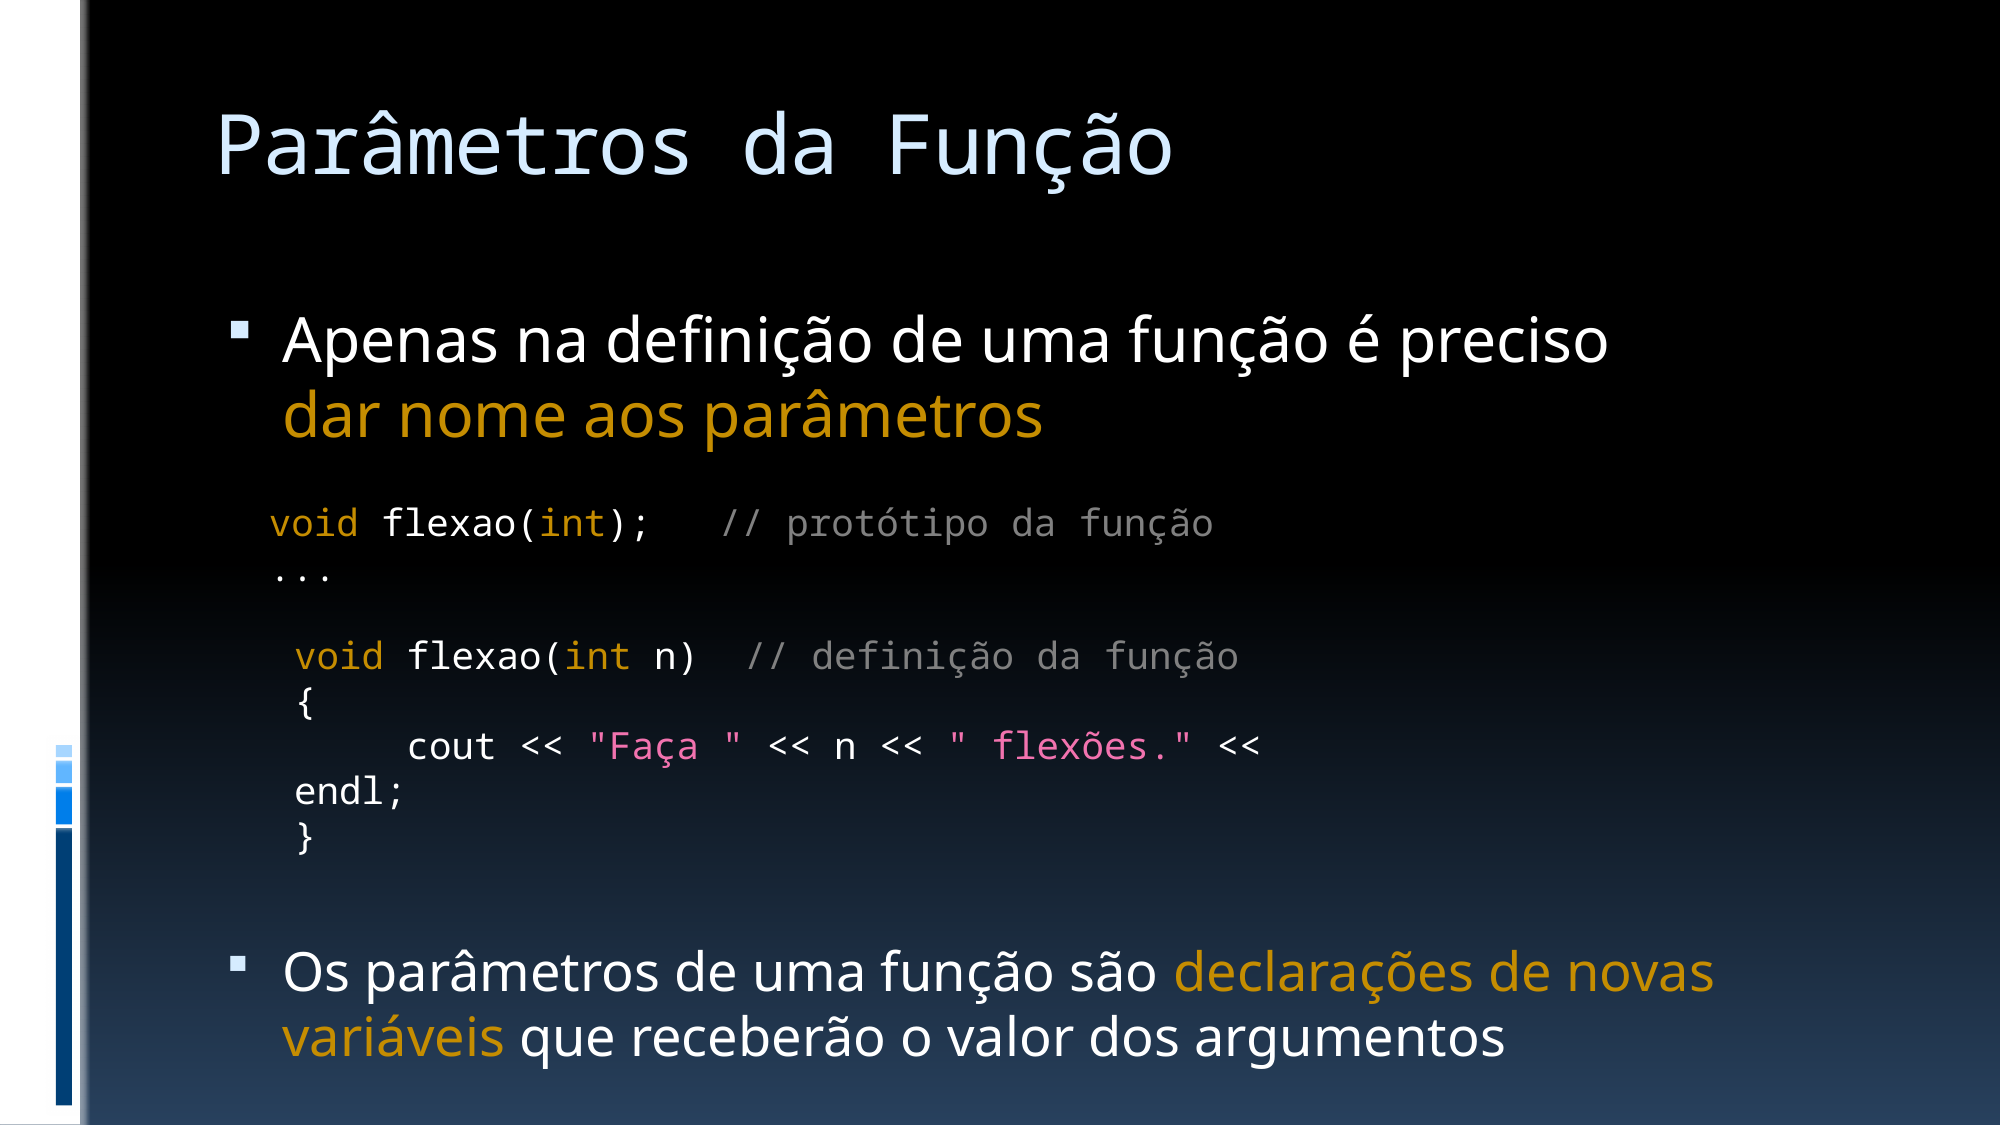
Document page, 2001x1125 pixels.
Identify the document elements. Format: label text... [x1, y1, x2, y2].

text_box void flexao(int); // protótipo da função ... [253, 491, 1229, 597]
list Apenas na definição de uma função é preciso dar nome aos parâmetros Os parâmetros de uma função são declarações de novas variáveis que receberão o valor dos argumentos [200, 292, 1900, 1106]
title Parâmetros da Função [200, 83, 1900, 234]
text_box void flexao(int n) // definição da função { cout << "Faça " << n << " flexões." << endl; } [279, 624, 1346, 865]
